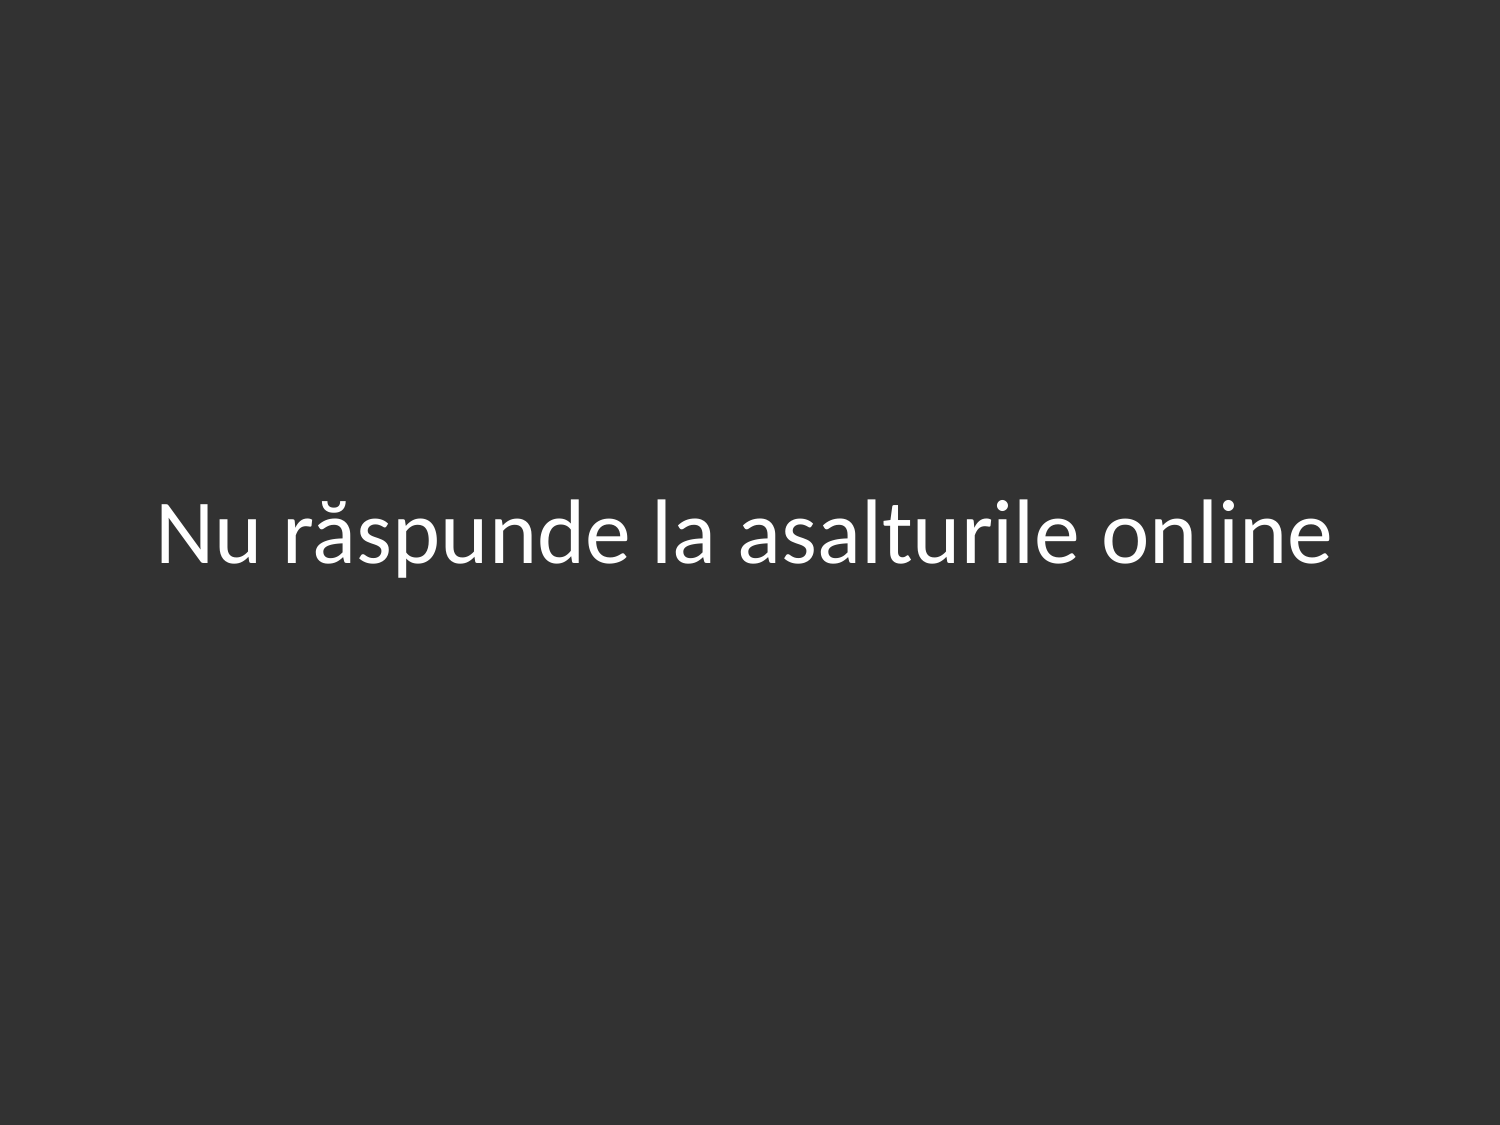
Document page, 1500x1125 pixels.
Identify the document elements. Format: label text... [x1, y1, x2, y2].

title Nu răspunde la asalturile online [70, 433, 1421, 622]
